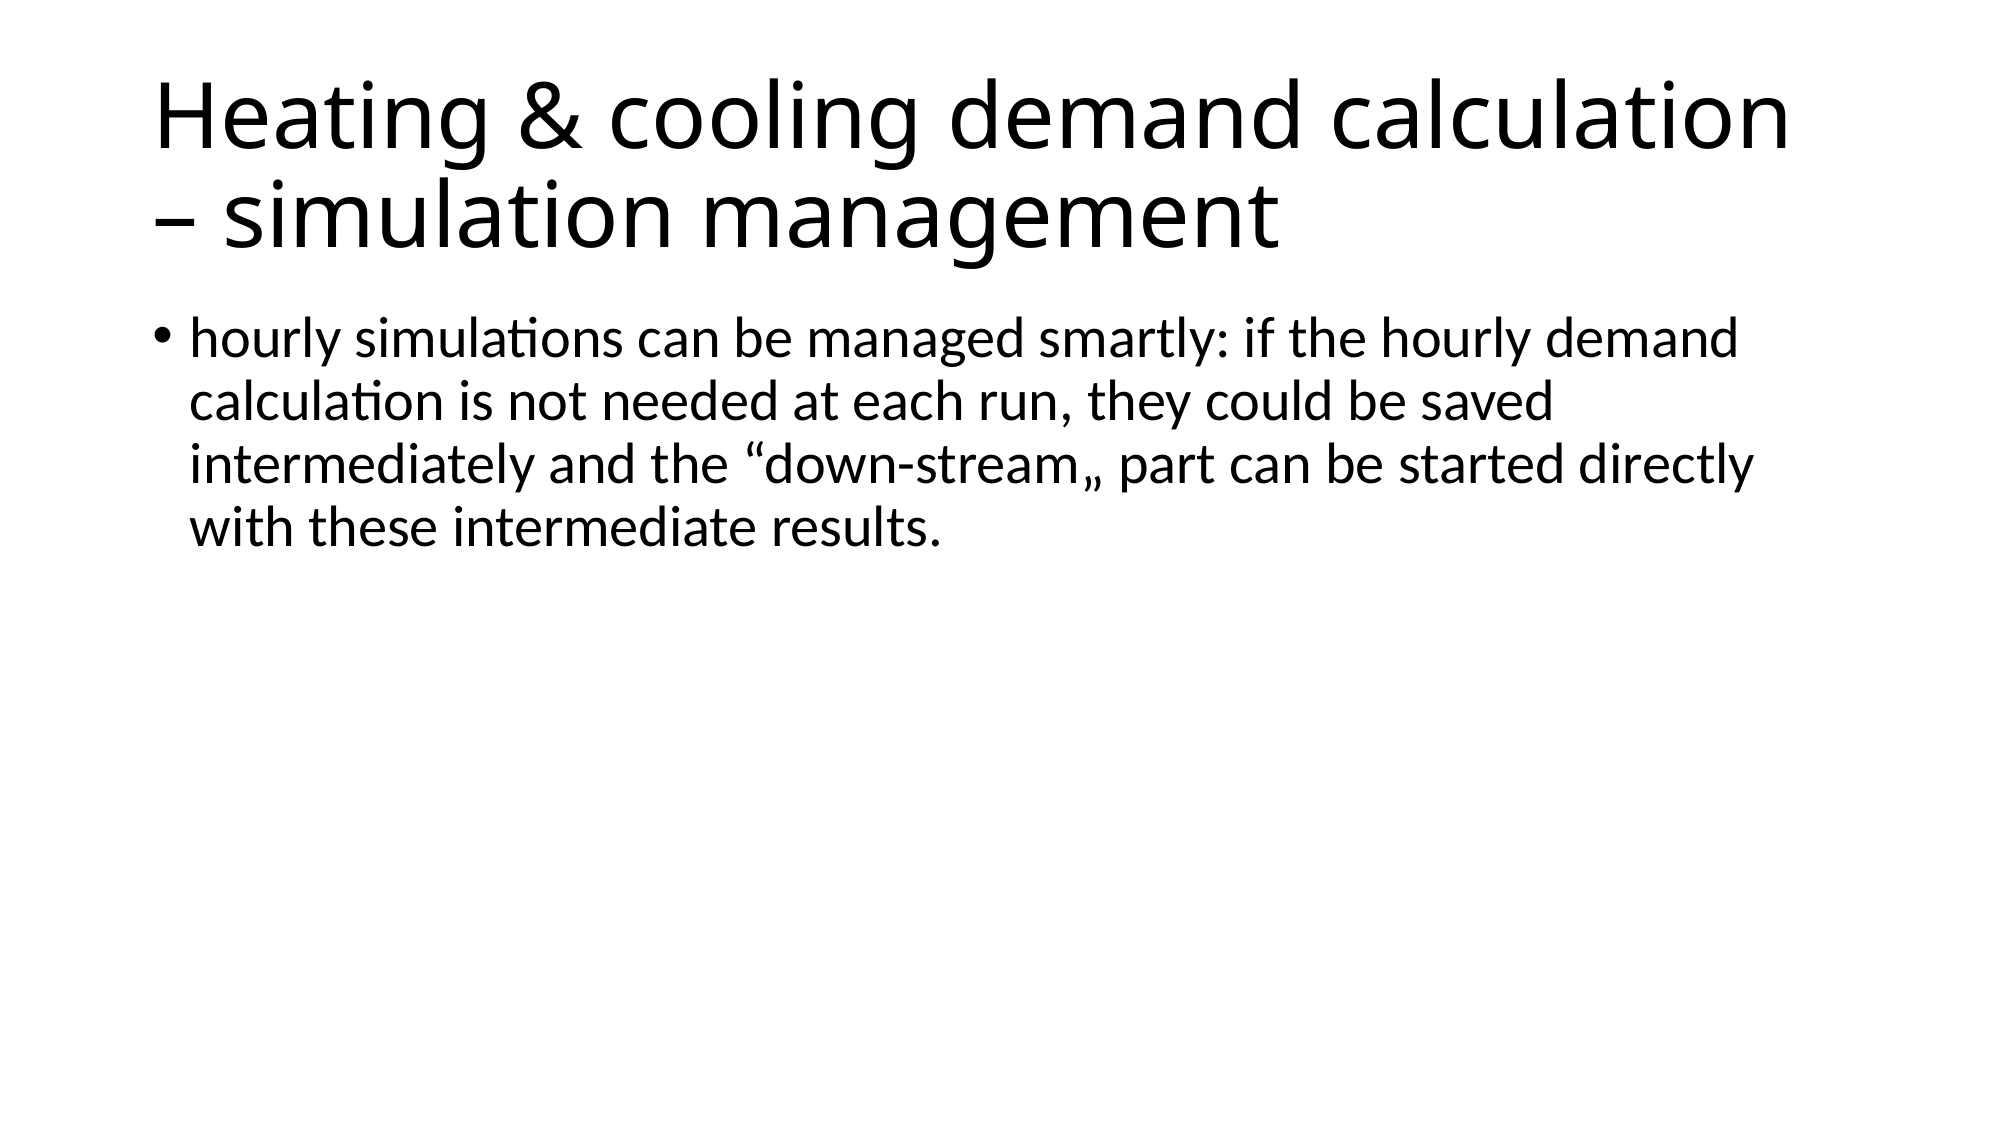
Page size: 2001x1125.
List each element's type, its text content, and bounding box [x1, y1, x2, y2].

title Heating & cooling demand calculation – simulation management [137, 59, 1863, 278]
list hourly simulations can be managed smartly: if the hourly demand calculation is not needed at each run, they could be saved intermediately and the “down-stream„ part can be started directly with these intermediate results. [137, 299, 1863, 1014]
